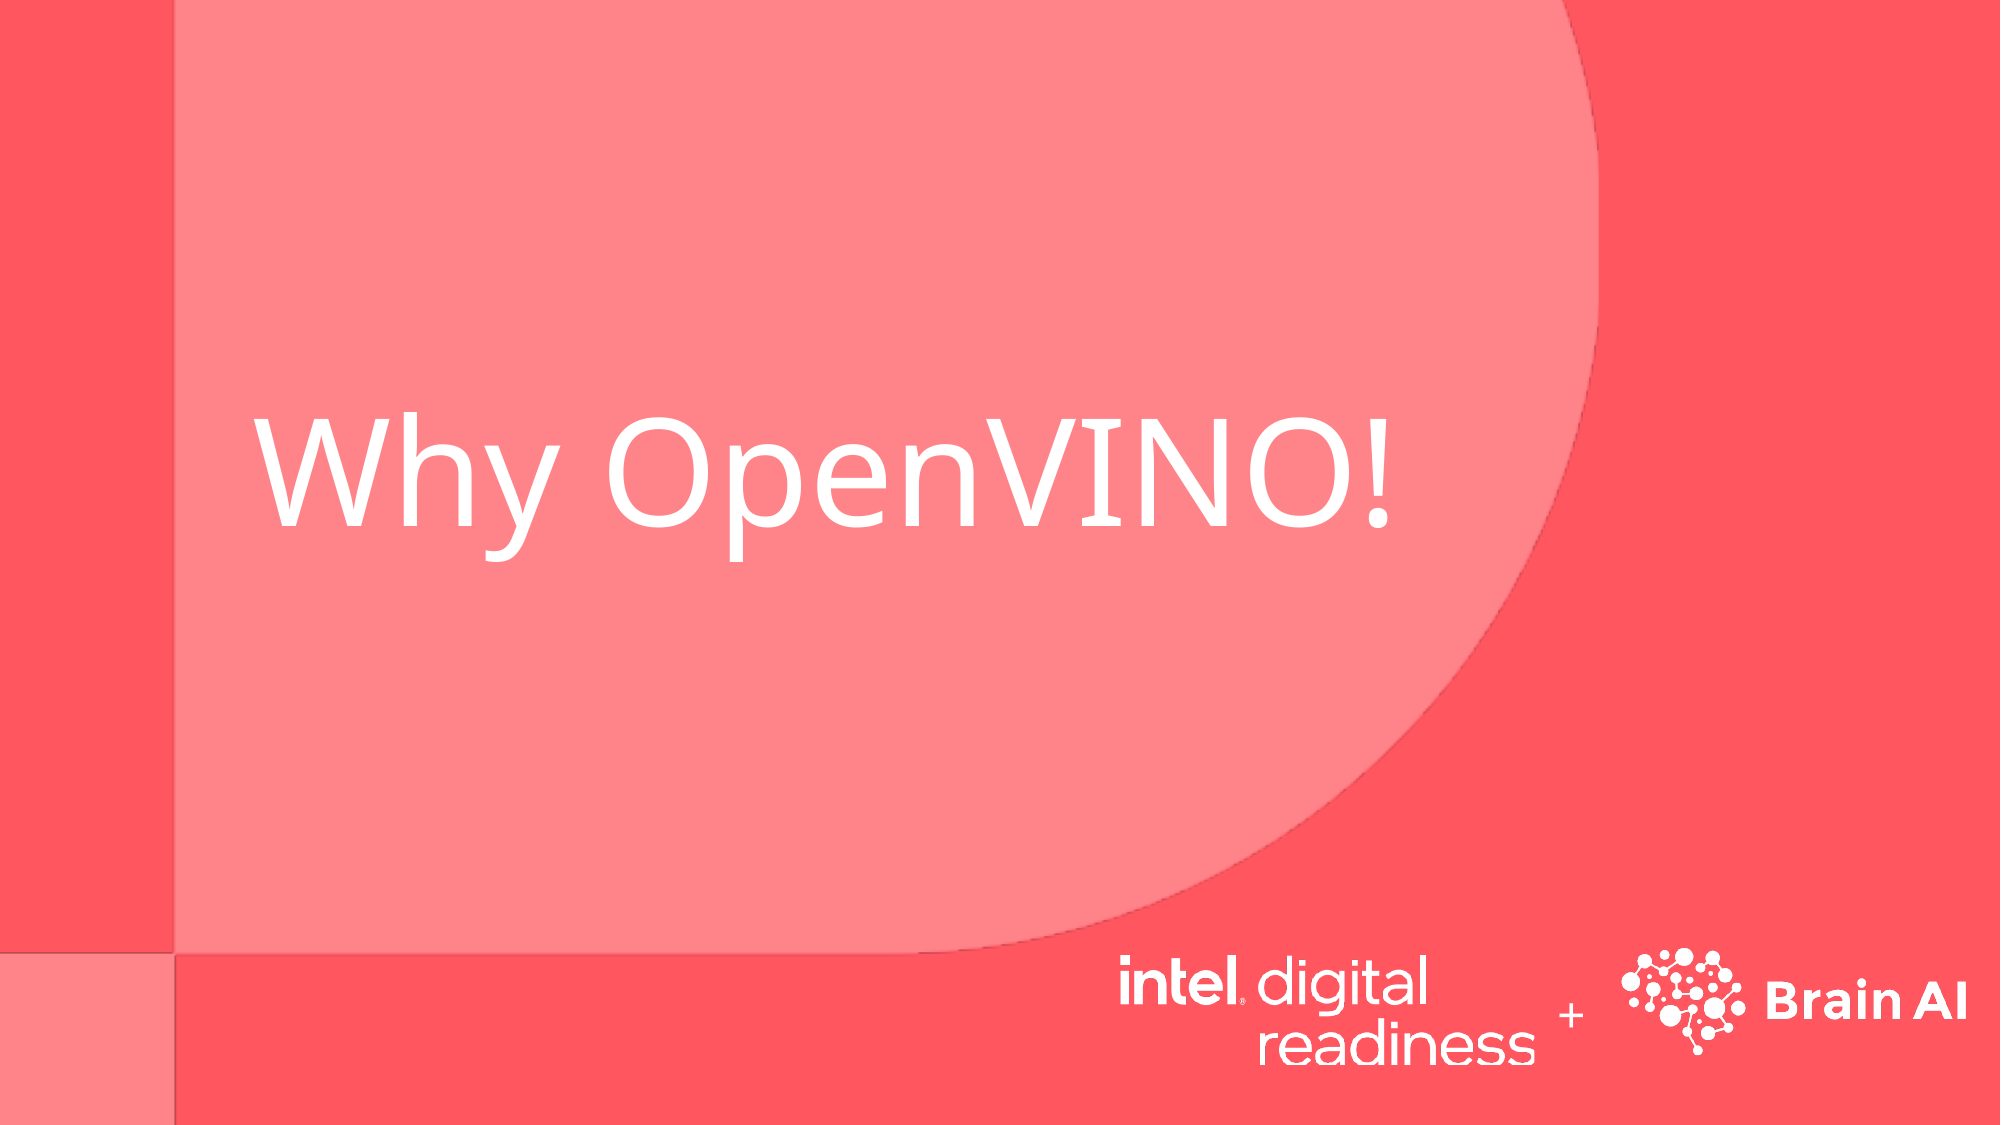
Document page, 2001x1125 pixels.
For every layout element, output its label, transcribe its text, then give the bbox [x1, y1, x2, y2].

picture [1120, 955, 1535, 1065]
text_box + [1542, 976, 1597, 1091]
picture [1611, 943, 1977, 1056]
title Why OpenVINO! [237, 0, 1432, 944]
